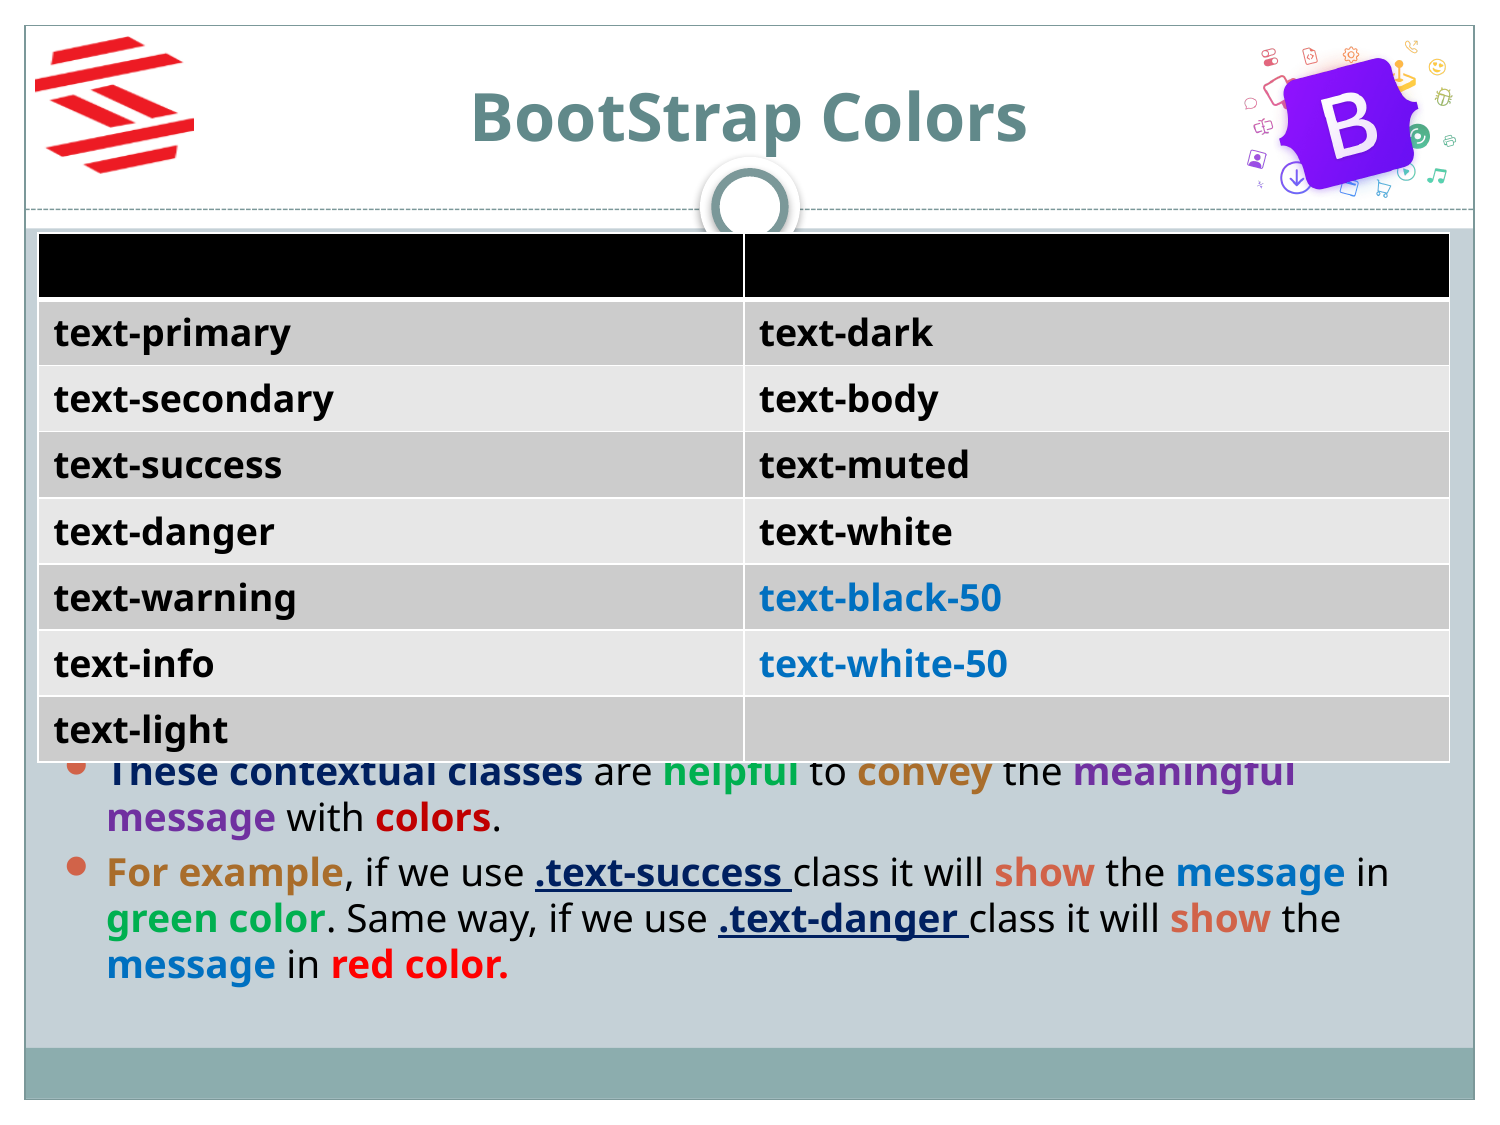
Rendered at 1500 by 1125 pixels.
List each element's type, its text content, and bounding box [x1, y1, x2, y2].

table_cell text-secondary [39, 366, 743, 431]
table_cell [745, 697, 1449, 761]
table_cell text-black-50 [745, 565, 1449, 629]
picture [34, 34, 194, 180]
table_cell text-info [39, 631, 743, 695]
table_cell text-muted [745, 432, 1449, 497]
table_cell text-success [39, 432, 743, 497]
list These contextual classes are helpful to convey the meaningful message with colors. For example, if we use .text-success class it will show the message in green color. Same way, if we use .text-danger class it will show the message in red color. [49, 763, 1445, 1001]
table_cell text-primary [39, 302, 743, 365]
table_cell text-body [745, 366, 1449, 431]
picture [1231, 31, 1466, 209]
table_cell text-dark [745, 302, 1449, 365]
table_cell text-white-50 [745, 631, 1449, 695]
table_cell text-light [39, 697, 743, 761]
table_header [39, 234, 743, 297]
title BootStrap Colors [199, 37, 1225, 162]
table_header [745, 234, 1449, 297]
table_cell text-warning [39, 565, 743, 629]
table_cell text-white [745, 499, 1449, 563]
table_cell text-danger [39, 499, 743, 563]
